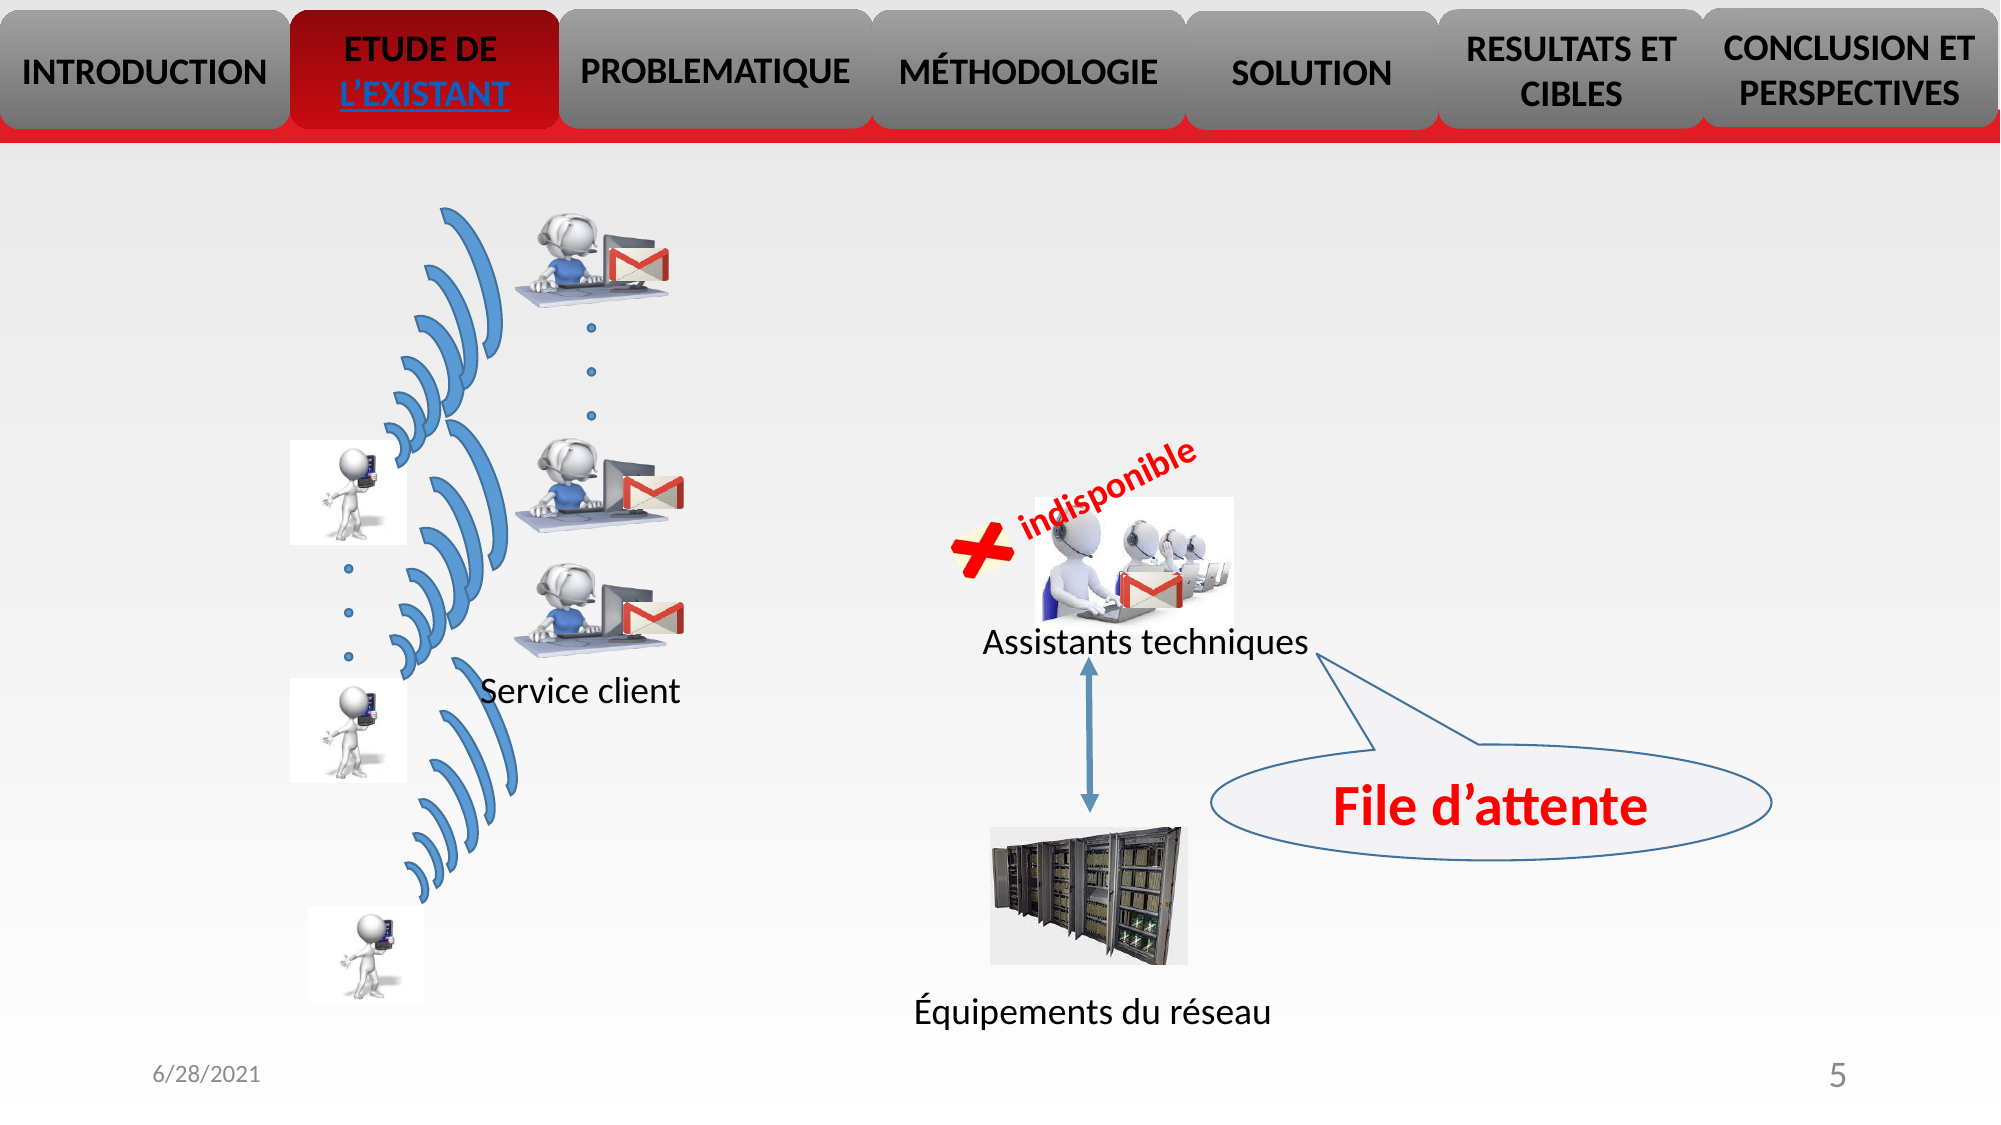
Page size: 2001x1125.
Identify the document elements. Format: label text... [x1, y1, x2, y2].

text_box [413, 314, 465, 419]
picture [513, 427, 684, 539]
text_box [429, 476, 483, 552]
text_box [400, 355, 442, 438]
text_box [398, 603, 432, 666]
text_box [587, 324, 596, 420]
text_box [411, 831, 445, 890]
text_box [489, 720, 518, 797]
text_box File d’attente [1210, 666, 1773, 862]
text_box CONCLUSION ET PERSPECTIVES [1700, 7, 2000, 129]
text_box [438, 709, 496, 826]
text_box [419, 526, 465, 631]
picture [949, 540, 955, 554]
text_box [403, 861, 430, 905]
picture [1120, 572, 1183, 608]
text_box [423, 264, 479, 391]
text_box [899, 827, 1301, 1041]
text_box [428, 758, 479, 854]
text_box ETUDE DE L’EXISTANT [290, 8, 559, 130]
text_box INTRODUCTION [0, 9, 292, 131]
text_box [388, 634, 417, 679]
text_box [465, 552, 718, 720]
text_box [439, 207, 503, 360]
picture [290, 440, 407, 546]
text_box PROBLEMATIQUE [557, 8, 872, 130]
slide_number 5 [1412, 1042, 1863, 1103]
text_box [444, 419, 509, 552]
text_box SOLUTION [1186, 9, 1439, 131]
text_box MÉTHODOLOGIE [870, 8, 1187, 131]
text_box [344, 565, 353, 661]
text_box [0, 110, 2000, 144]
picture [513, 202, 670, 314]
picture [308, 906, 424, 1003]
text_box [417, 798, 458, 874]
text_box RESULTATS ET CIBLES [1437, 8, 1704, 130]
text_box [450, 656, 465, 677]
picture [290, 678, 407, 783]
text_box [967, 497, 1341, 671]
text_box [383, 422, 411, 463]
text_box [405, 567, 447, 650]
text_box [955, 456, 1230, 572]
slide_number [137, 1042, 588, 1103]
picture [623, 602, 684, 634]
text_box [392, 391, 427, 454]
